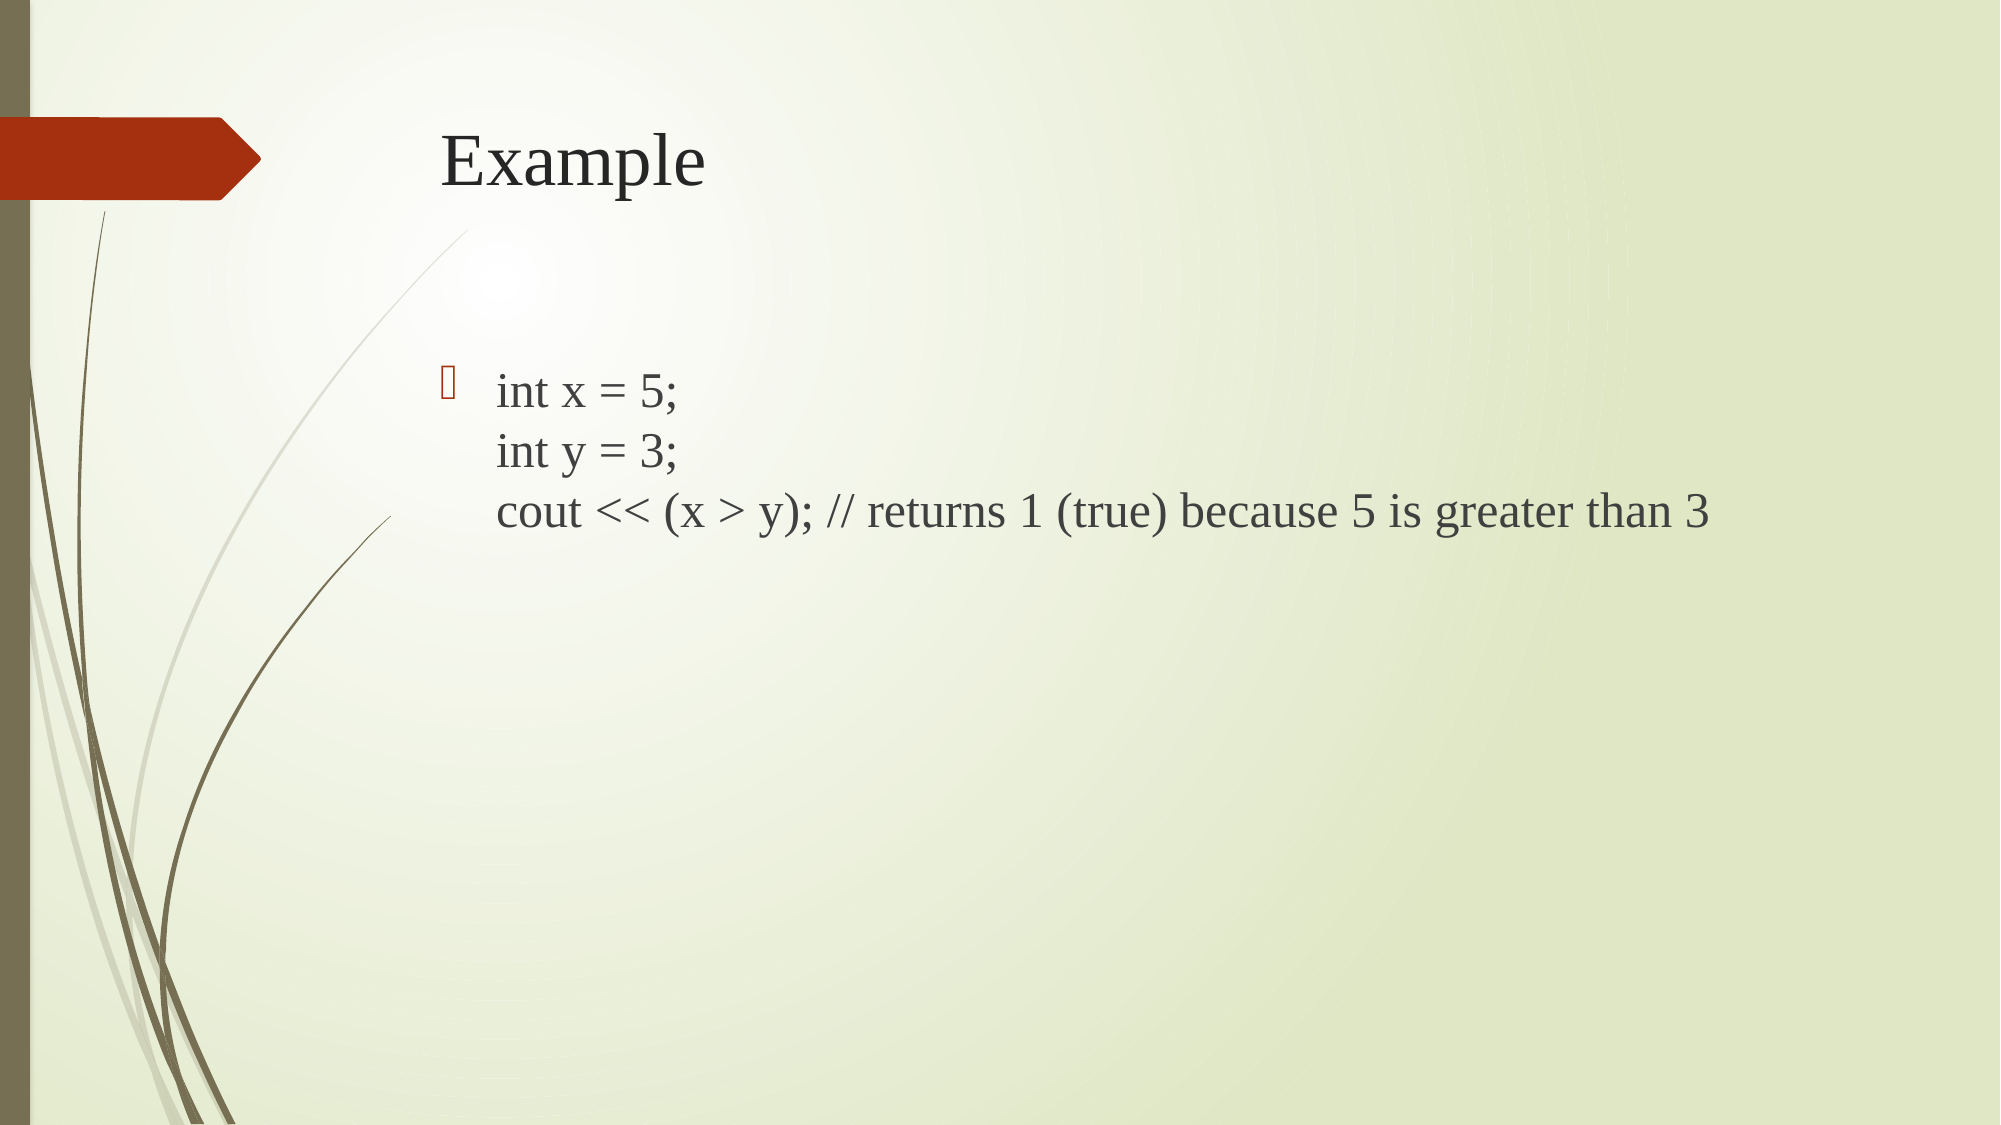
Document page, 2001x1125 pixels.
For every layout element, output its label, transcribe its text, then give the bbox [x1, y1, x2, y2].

list int x = 5; int y = 3; cout << (x > y); // returns 1 (true) because 5 is greater than 3 [424, 350, 1888, 970]
title Example [425, 102, 1888, 313]
